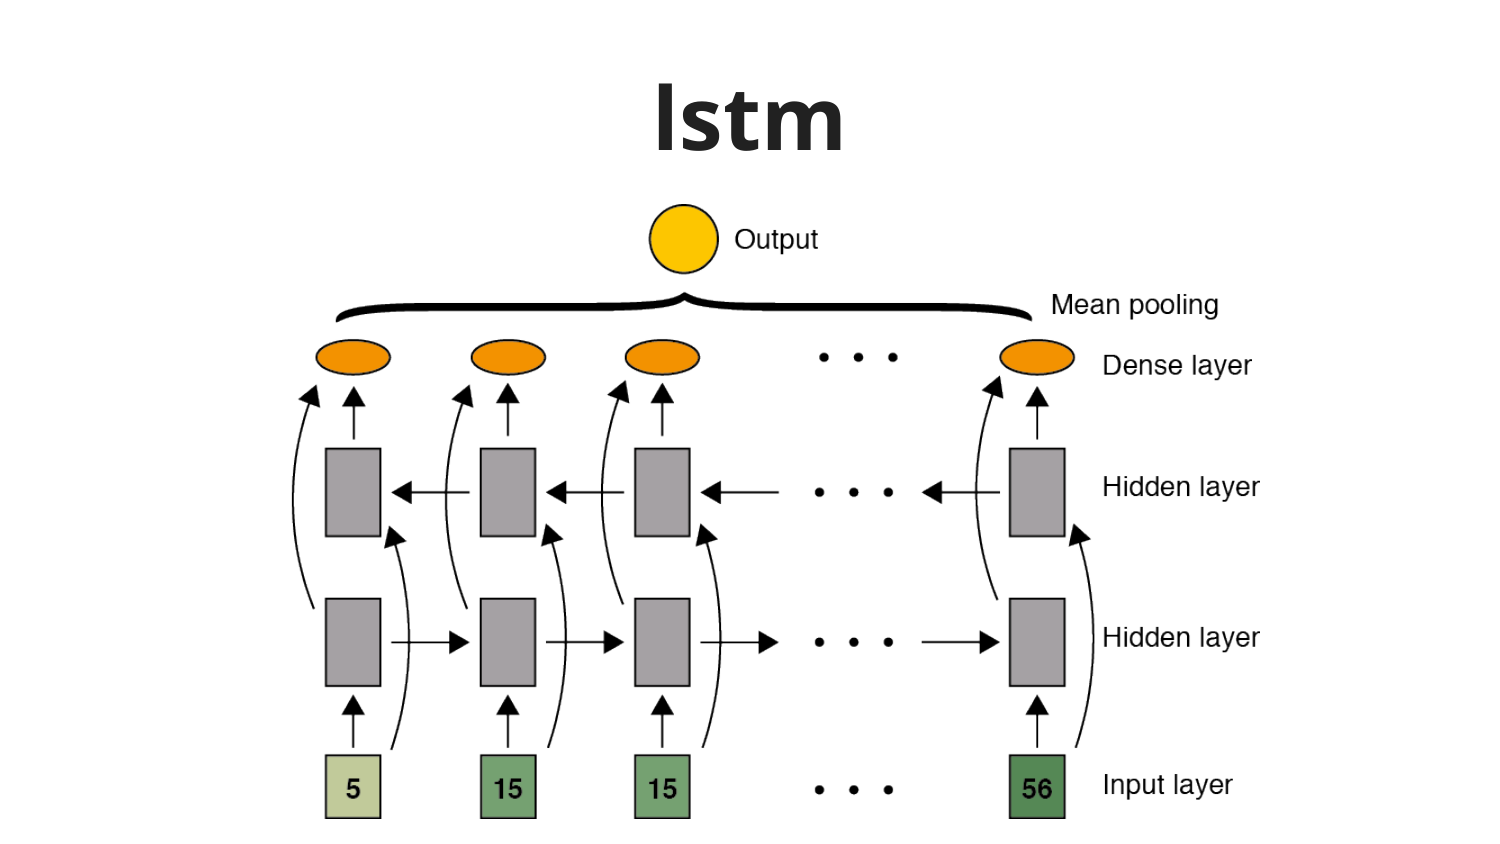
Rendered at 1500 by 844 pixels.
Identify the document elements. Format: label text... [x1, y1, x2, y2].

picture [249, 204, 1260, 819]
title lstm [51, 48, 1449, 180]
